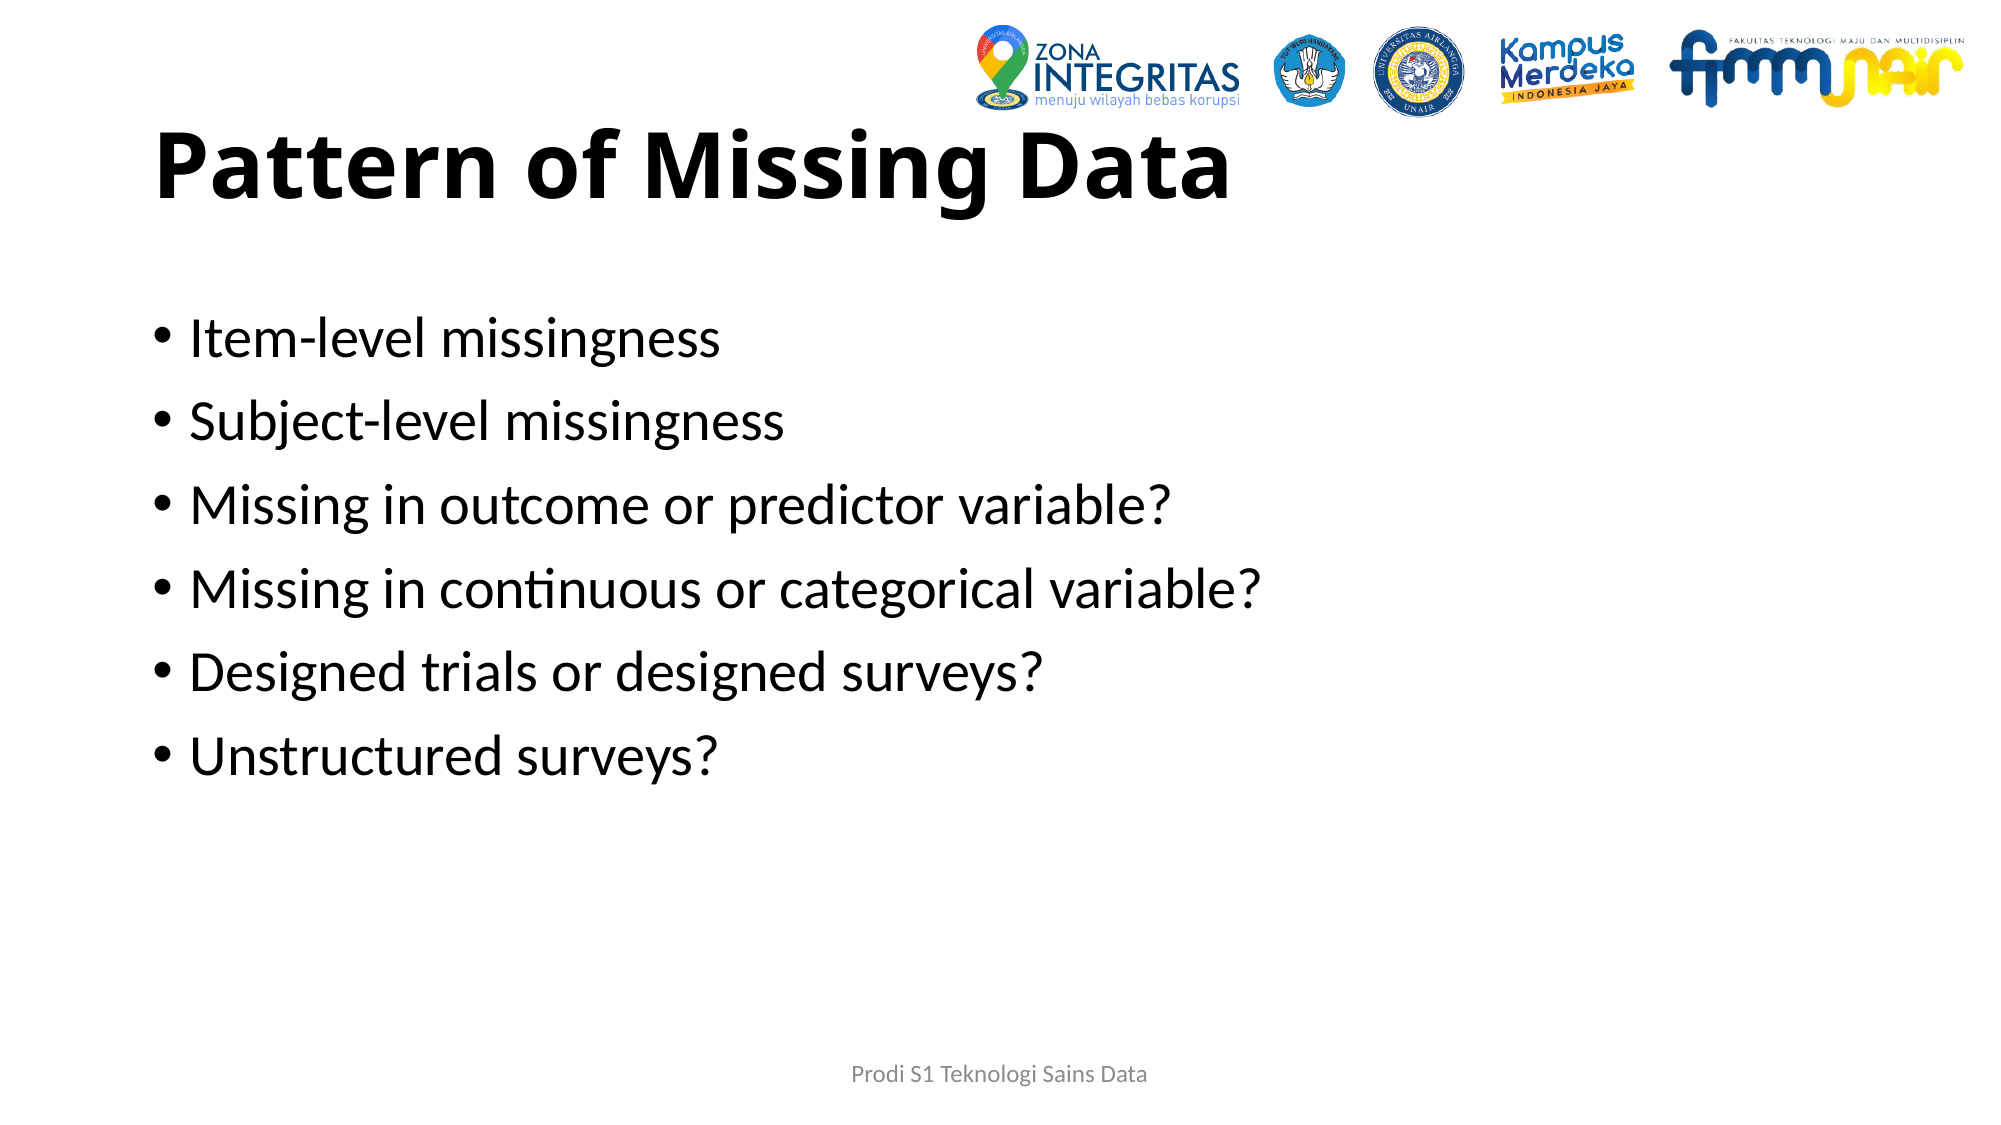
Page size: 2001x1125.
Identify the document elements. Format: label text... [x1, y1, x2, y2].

title Pattern of Missing Data [137, 59, 1863, 278]
footer Prodi S1 Teknologi Sains Data [662, 1042, 1338, 1103]
list Item-level missingness Subject-level missingness Missing in outcome or predictor variable? Missing in continuous or categorical variable? Designed trials or designed surveys? Unstructured surveys? [137, 299, 1863, 1014]
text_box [974, 0, 1978, 252]
